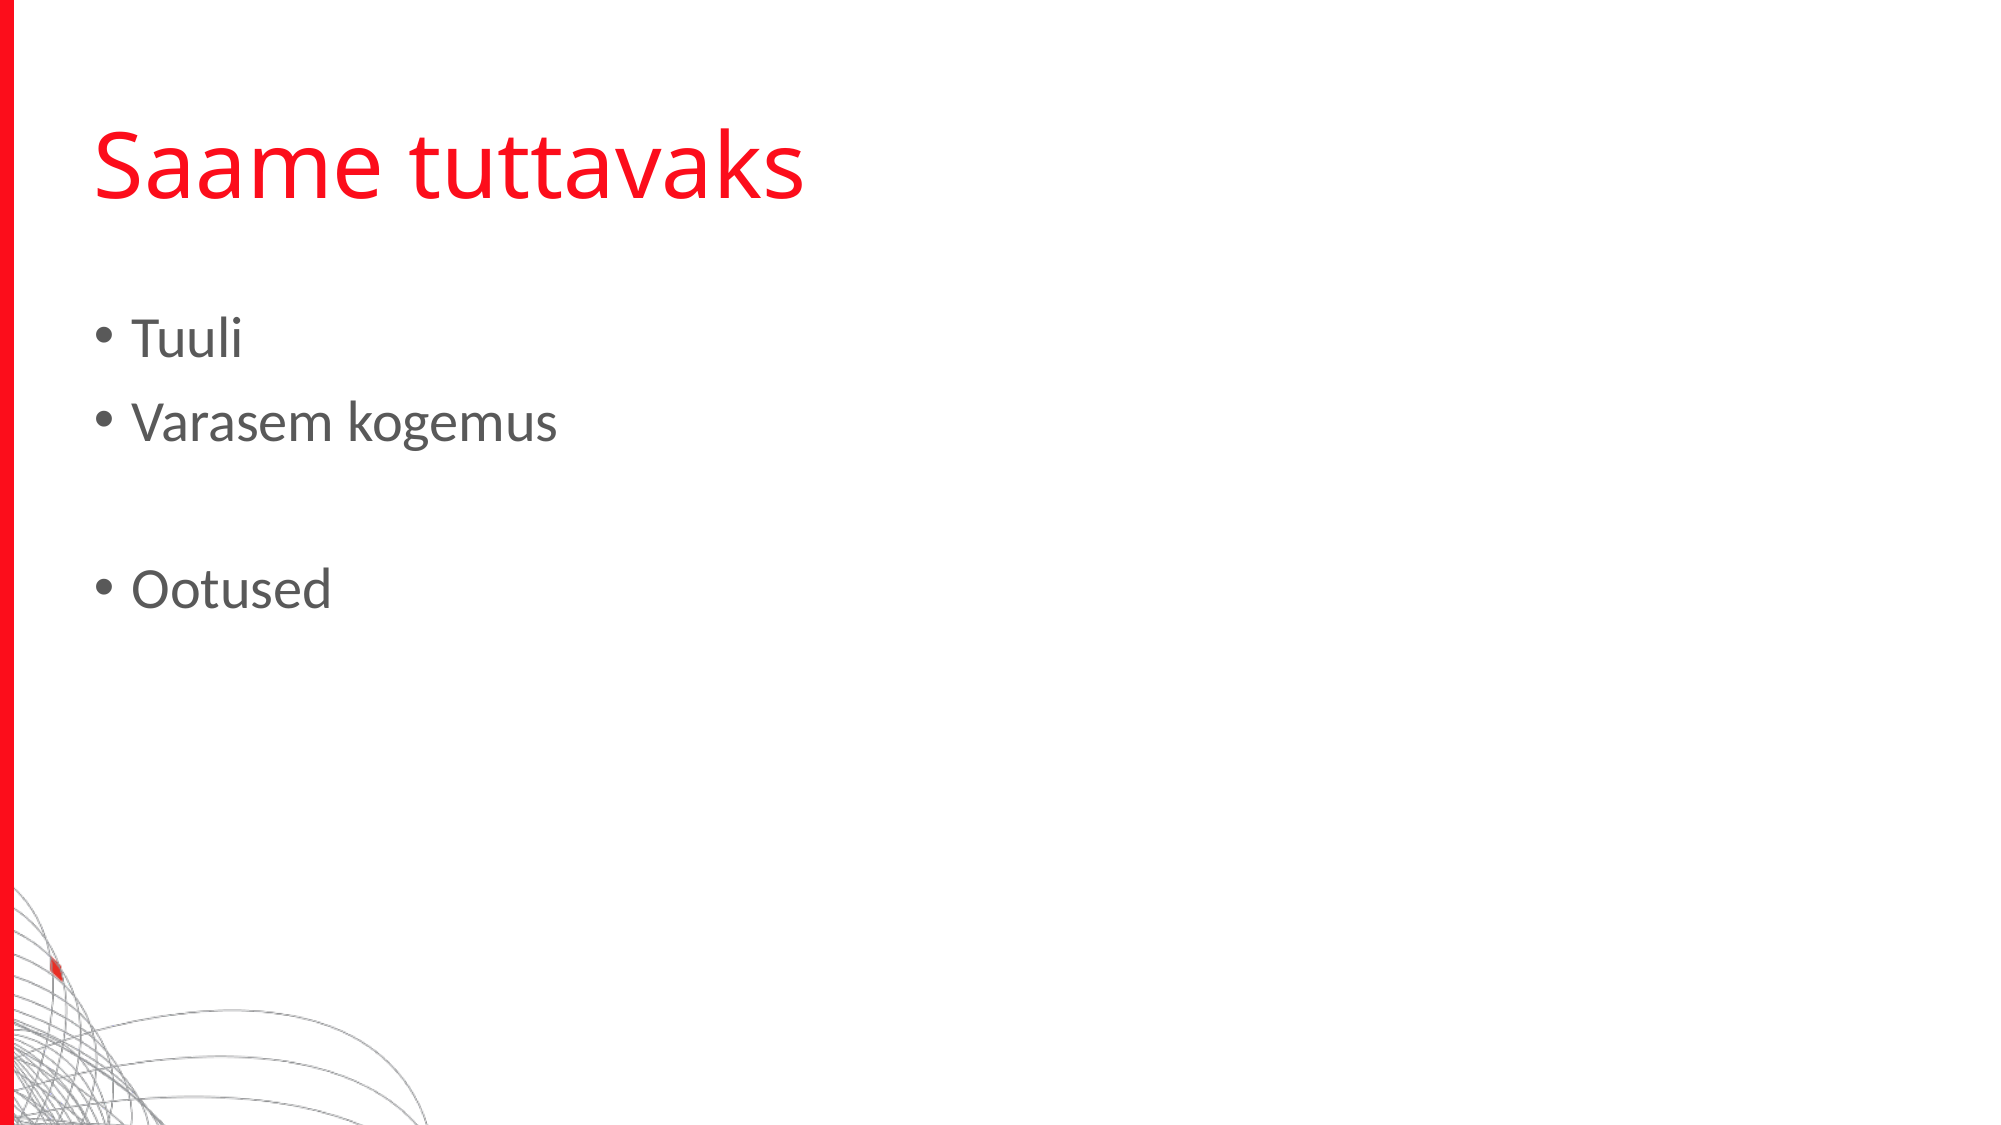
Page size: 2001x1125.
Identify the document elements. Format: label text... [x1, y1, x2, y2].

list Tuuli Varasem kogemus Ootused [78, 299, 1928, 853]
picture [14, 301, 1316, 1125]
title Saame tuttavaks [78, 59, 1928, 278]
